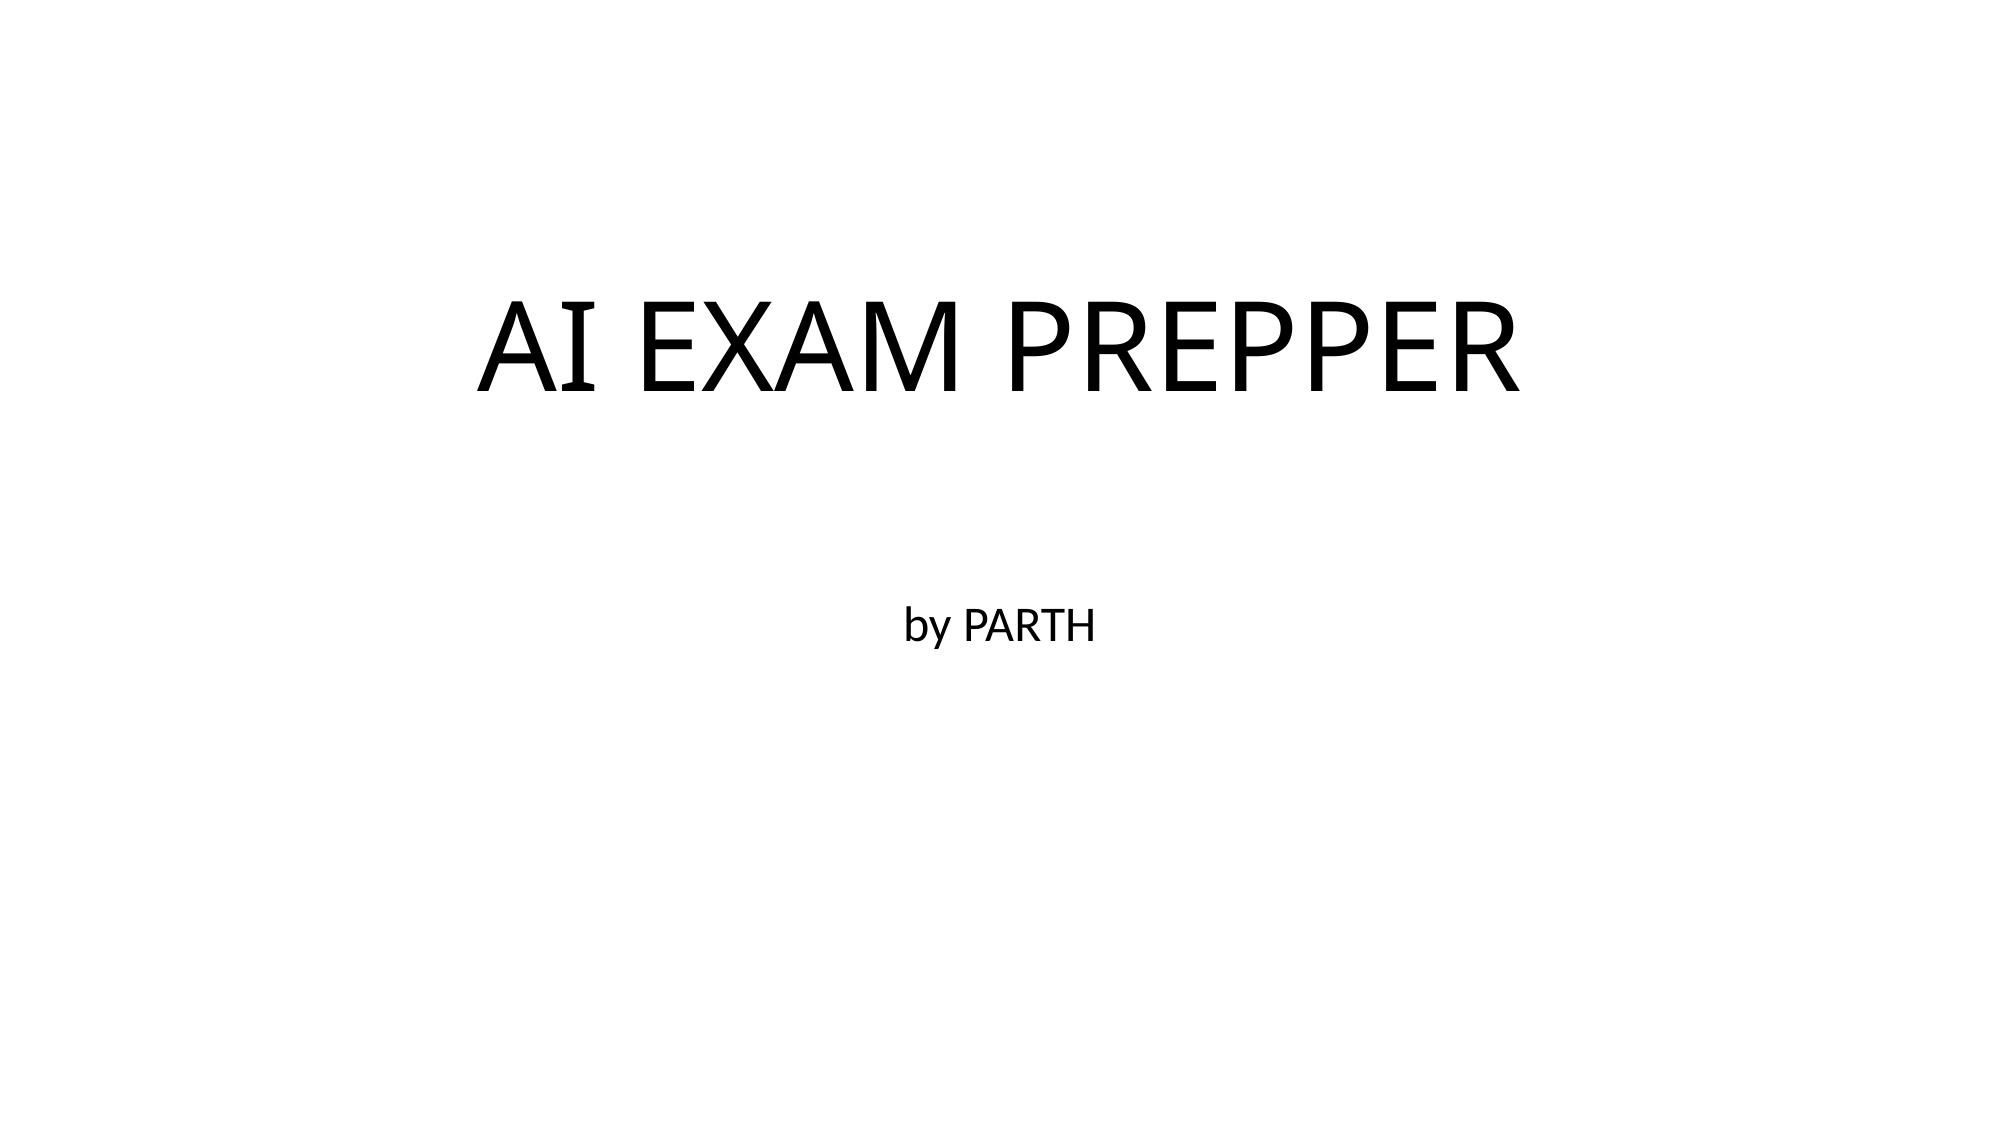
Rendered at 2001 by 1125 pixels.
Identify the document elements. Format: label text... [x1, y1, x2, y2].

title AI EXAM PREPPER [249, 184, 1750, 576]
subtitle by PARTH [249, 590, 1750, 863]
